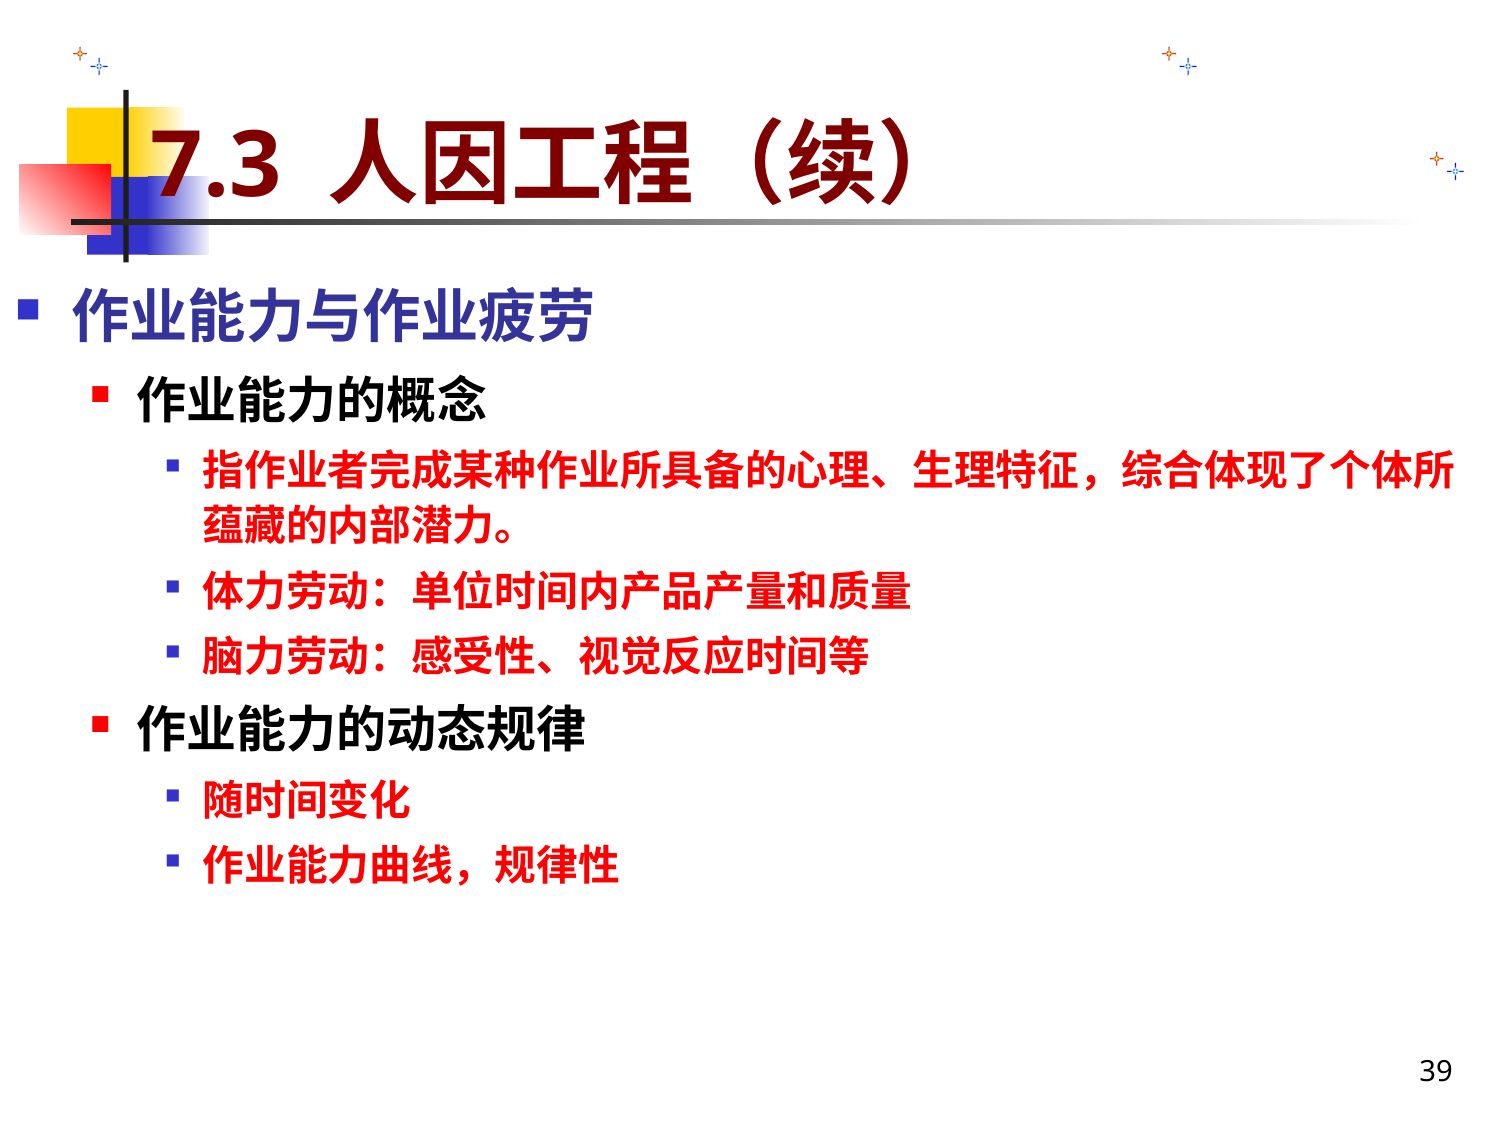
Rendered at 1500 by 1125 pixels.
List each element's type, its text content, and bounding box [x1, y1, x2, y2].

picture [1151, 42, 1202, 85]
picture [1419, 147, 1469, 198]
list 作业能力与作业疲劳 作业能力的概念 指作业者完成某种作业所具备的心理、生理特征，综合体现了个体所蕴藏的内部潜力。 体力劳动：单位时间内产品产量和质量 脑力劳动：感受性、视觉反应时间等 作业能力的动态规律 随时间变化 作业能力曲线，规律性 [0, 264, 1500, 940]
title 7.3 人因工程（续） [135, 85, 1415, 223]
picture [62, 42, 113, 93]
slide_number 39 [1154, 1023, 1468, 1100]
